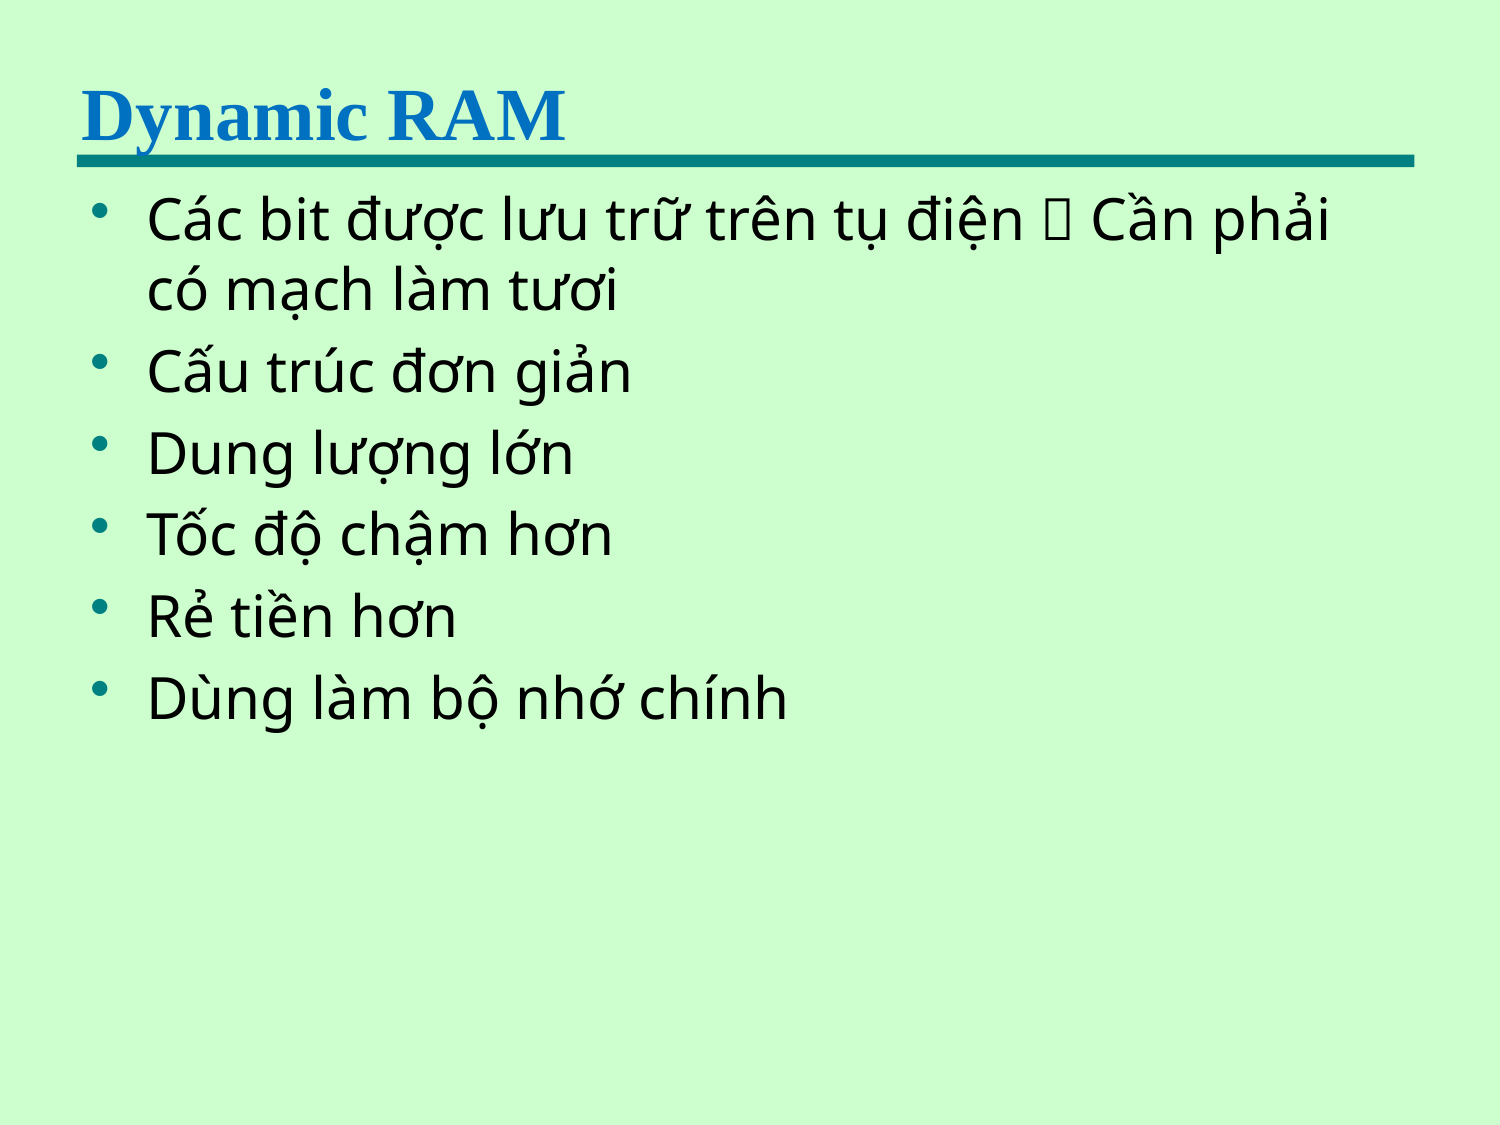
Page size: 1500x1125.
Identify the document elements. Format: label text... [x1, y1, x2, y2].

list Các bit được lưu trữ trên tụ điện  Cần phải có mạch làm tươi Cấu trúc đơn giản Dung lượng lớn Tốc độ chậm hơn Rẻ tiền hơn Dùng làm bộ nhớ chính [75, 174, 1417, 1100]
title Dynamic RAM [66, 24, 1413, 163]
